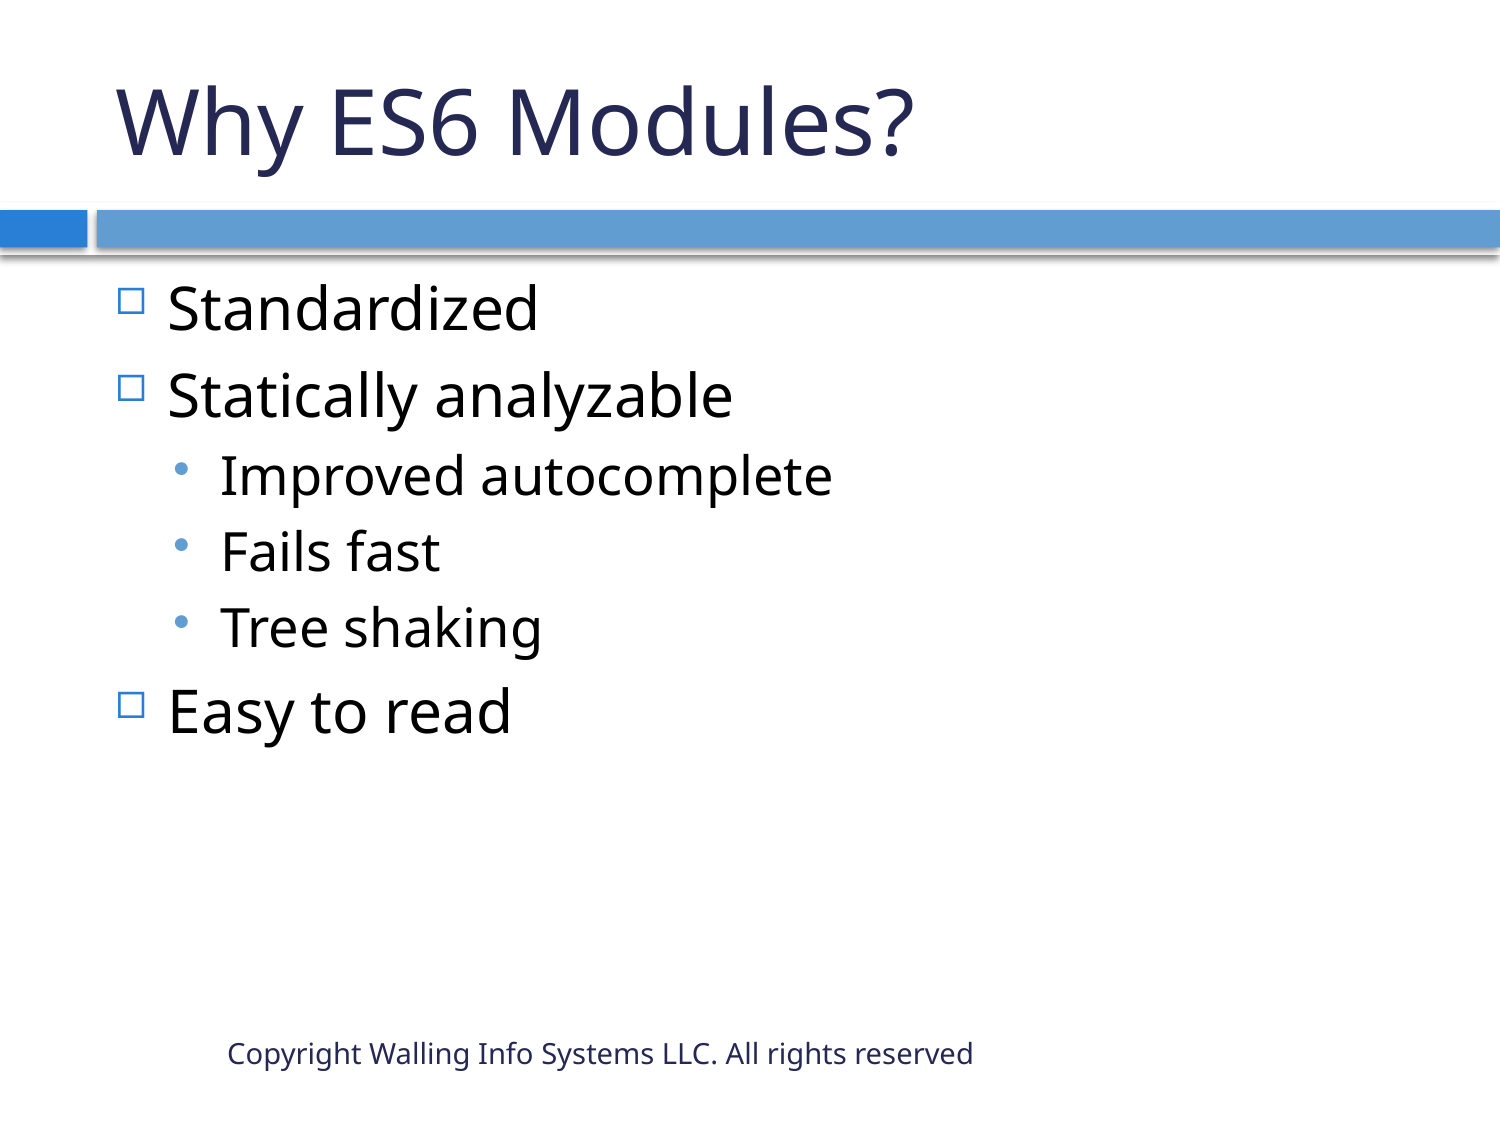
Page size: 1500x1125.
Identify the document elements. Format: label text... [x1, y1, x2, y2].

footer Copyright Walling Info Systems LLC. All rights reserved [99, 1024, 990, 1085]
list Standardized Statically analyzable Improved autocomplete Fails fast Tree shaking Easy to read [100, 262, 1438, 1000]
title Why ES6 Modules? [100, 37, 1438, 200]
